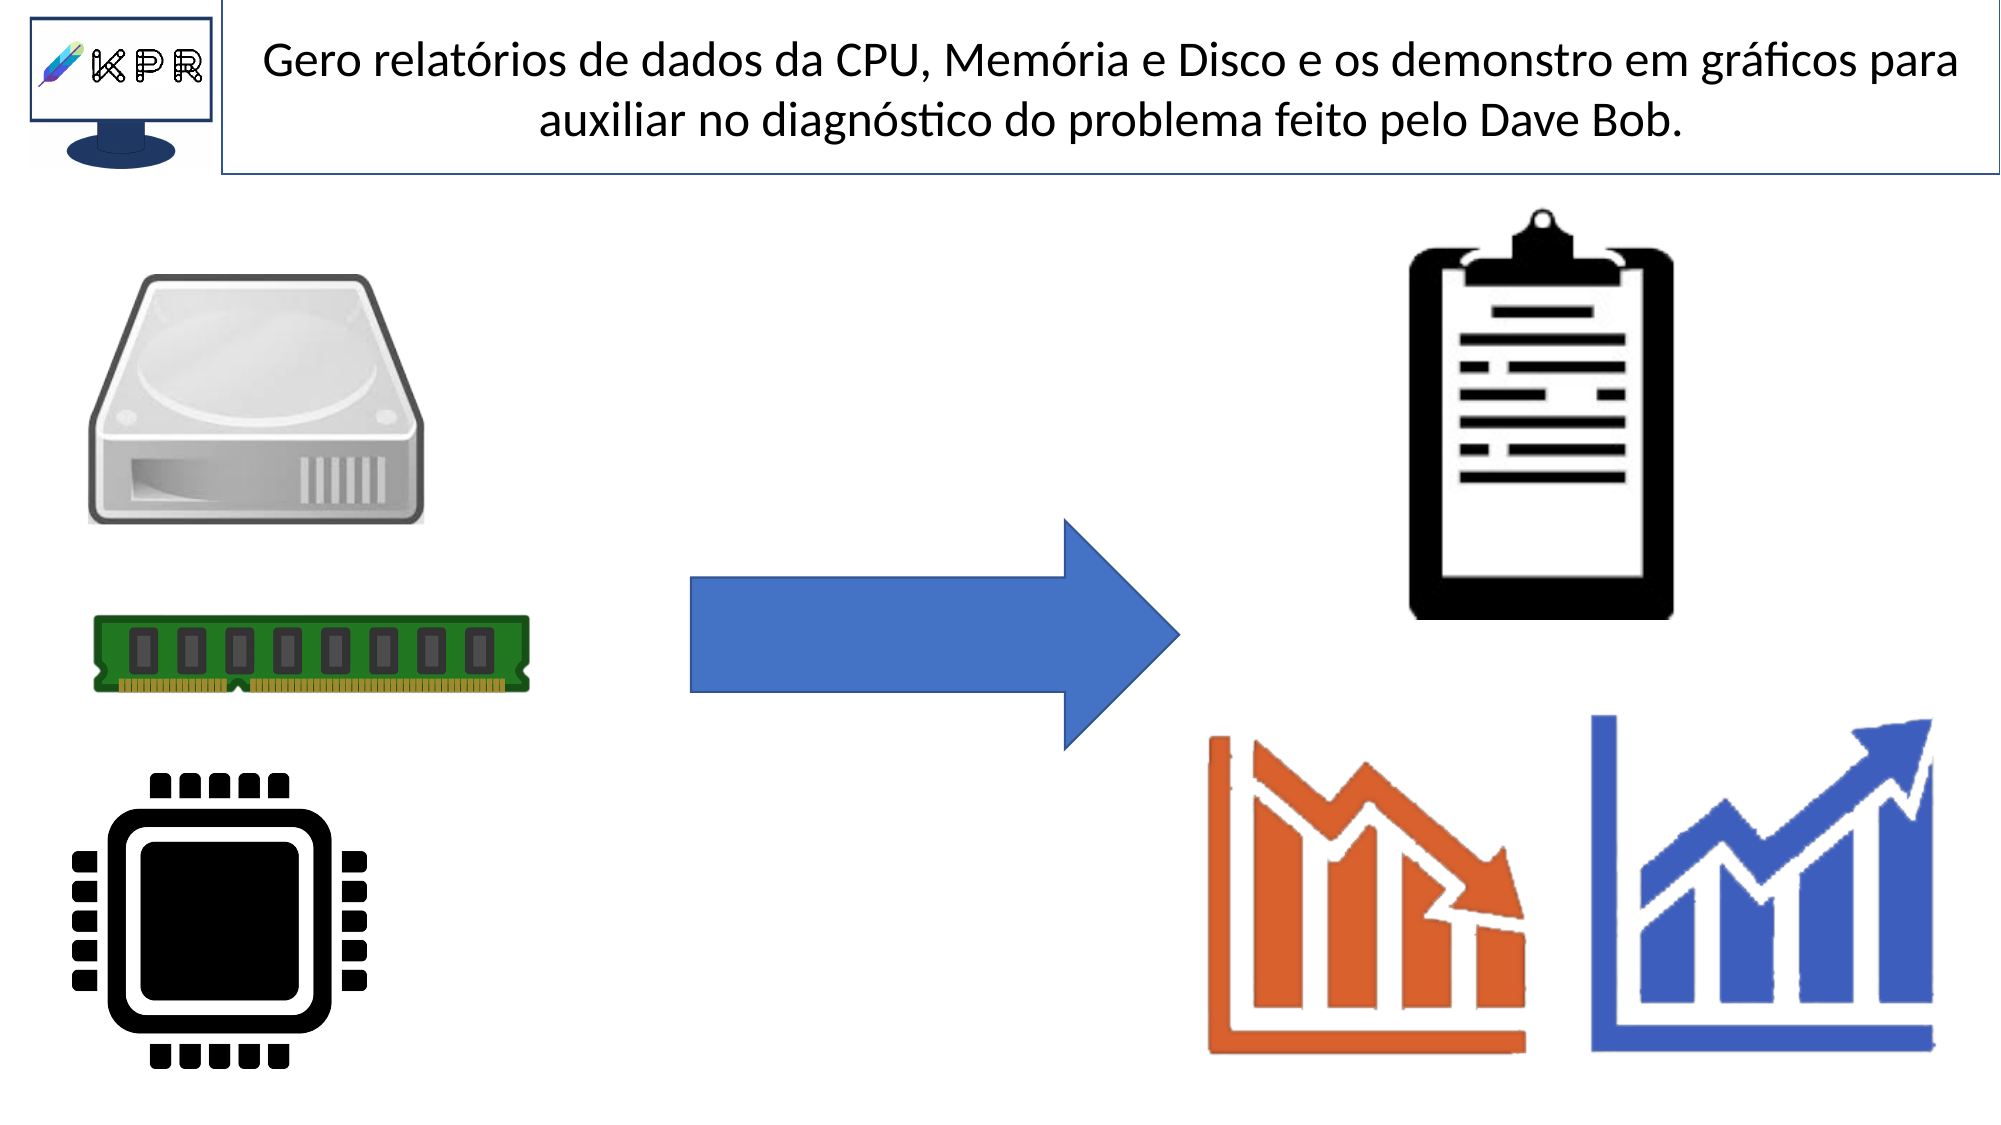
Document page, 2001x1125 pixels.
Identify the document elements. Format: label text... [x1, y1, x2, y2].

picture [29, 16, 214, 169]
picture [72, 773, 367, 1069]
picture [1202, 730, 1533, 1060]
picture [1583, 707, 1943, 1060]
picture [71, 274, 439, 549]
text_box [689, 517, 1181, 752]
picture [1407, 205, 1680, 620]
text_box Gero relatórios de dados da CPU, Memória e Disco e os demonstro em gráficos para auxiliar no diagnóstico do problema feito pelo Dave Bob. [221, 0, 2000, 175]
picture [88, 610, 539, 699]
